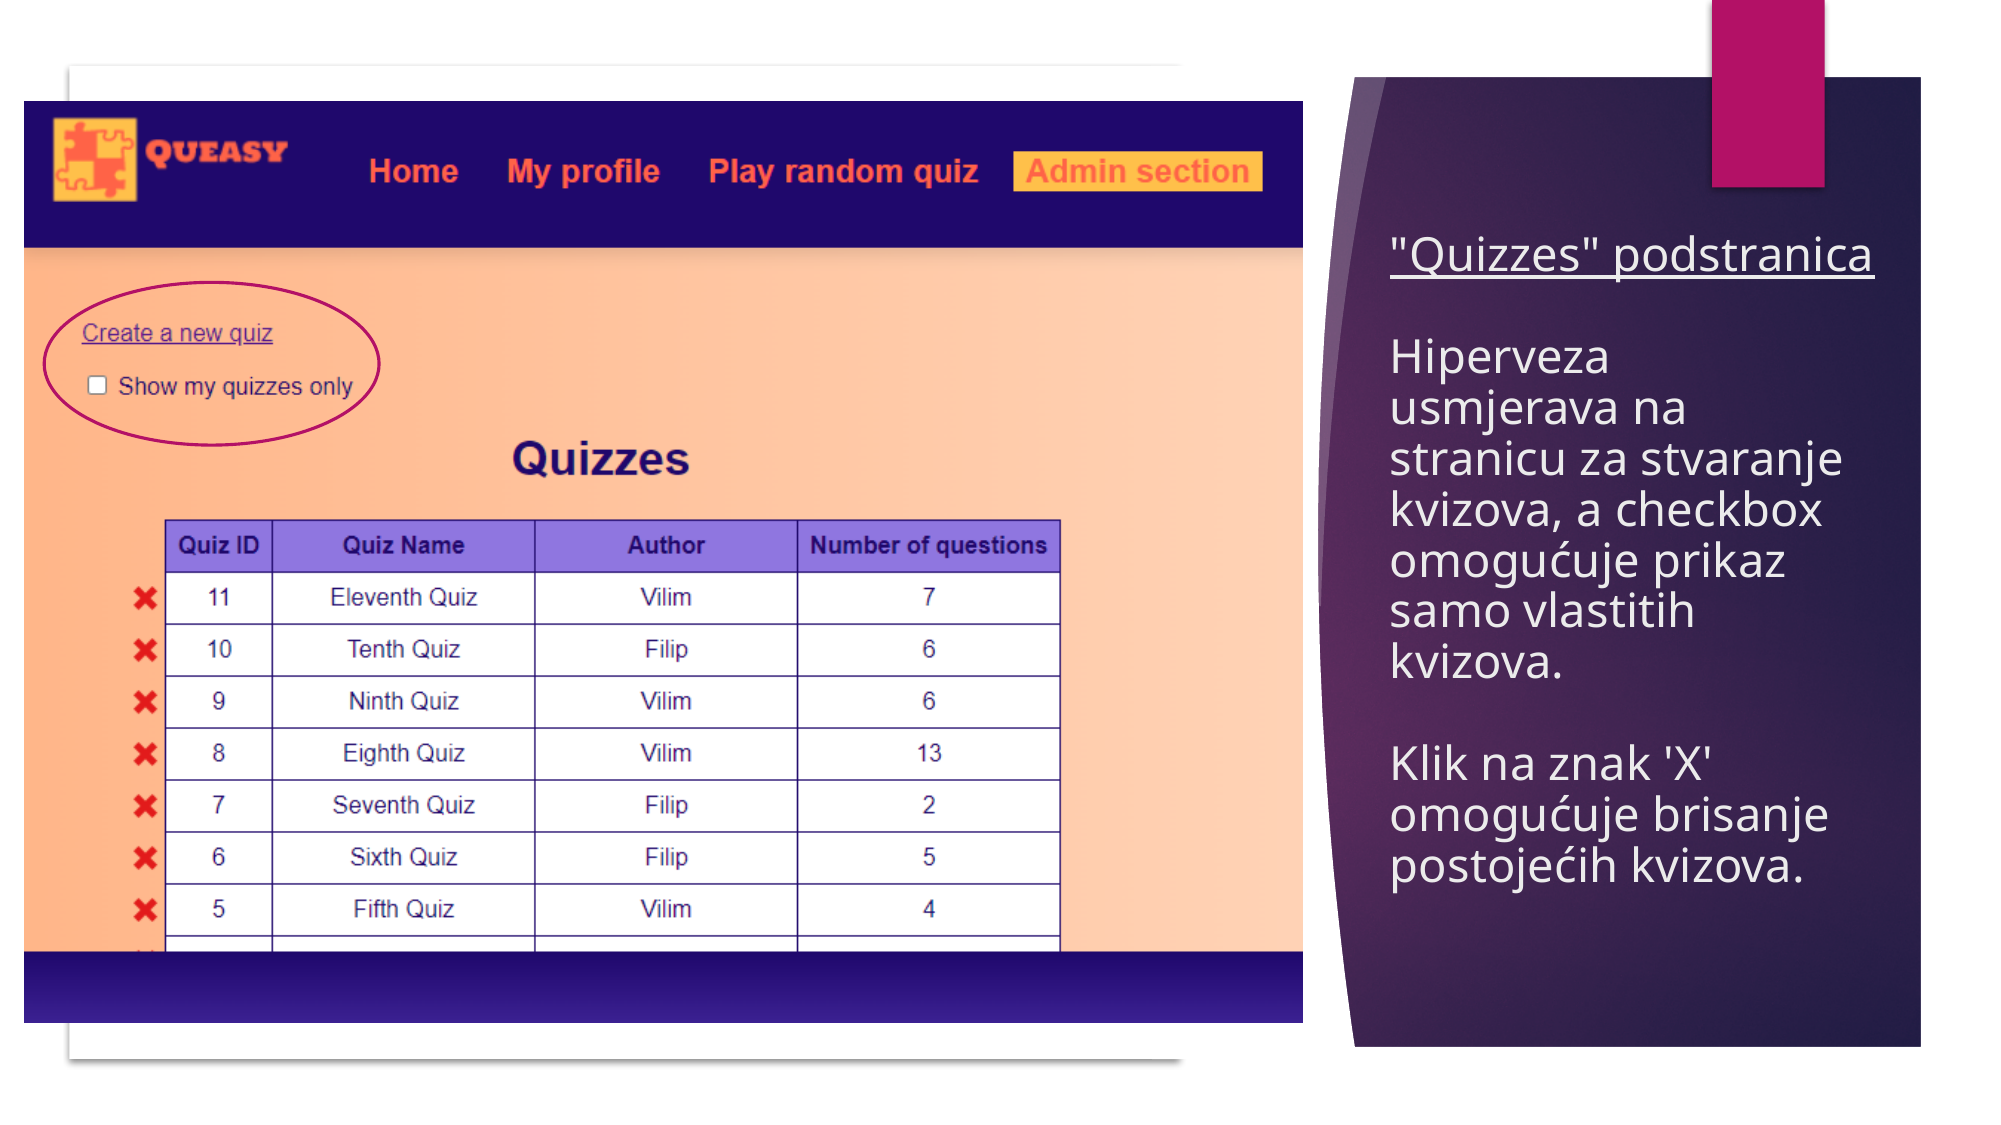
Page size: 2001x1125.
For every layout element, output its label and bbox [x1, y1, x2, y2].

text_box [69, 64, 1367, 1060]
list [24, 101, 1303, 1024]
text_box [0, 0, 2000, 1125]
